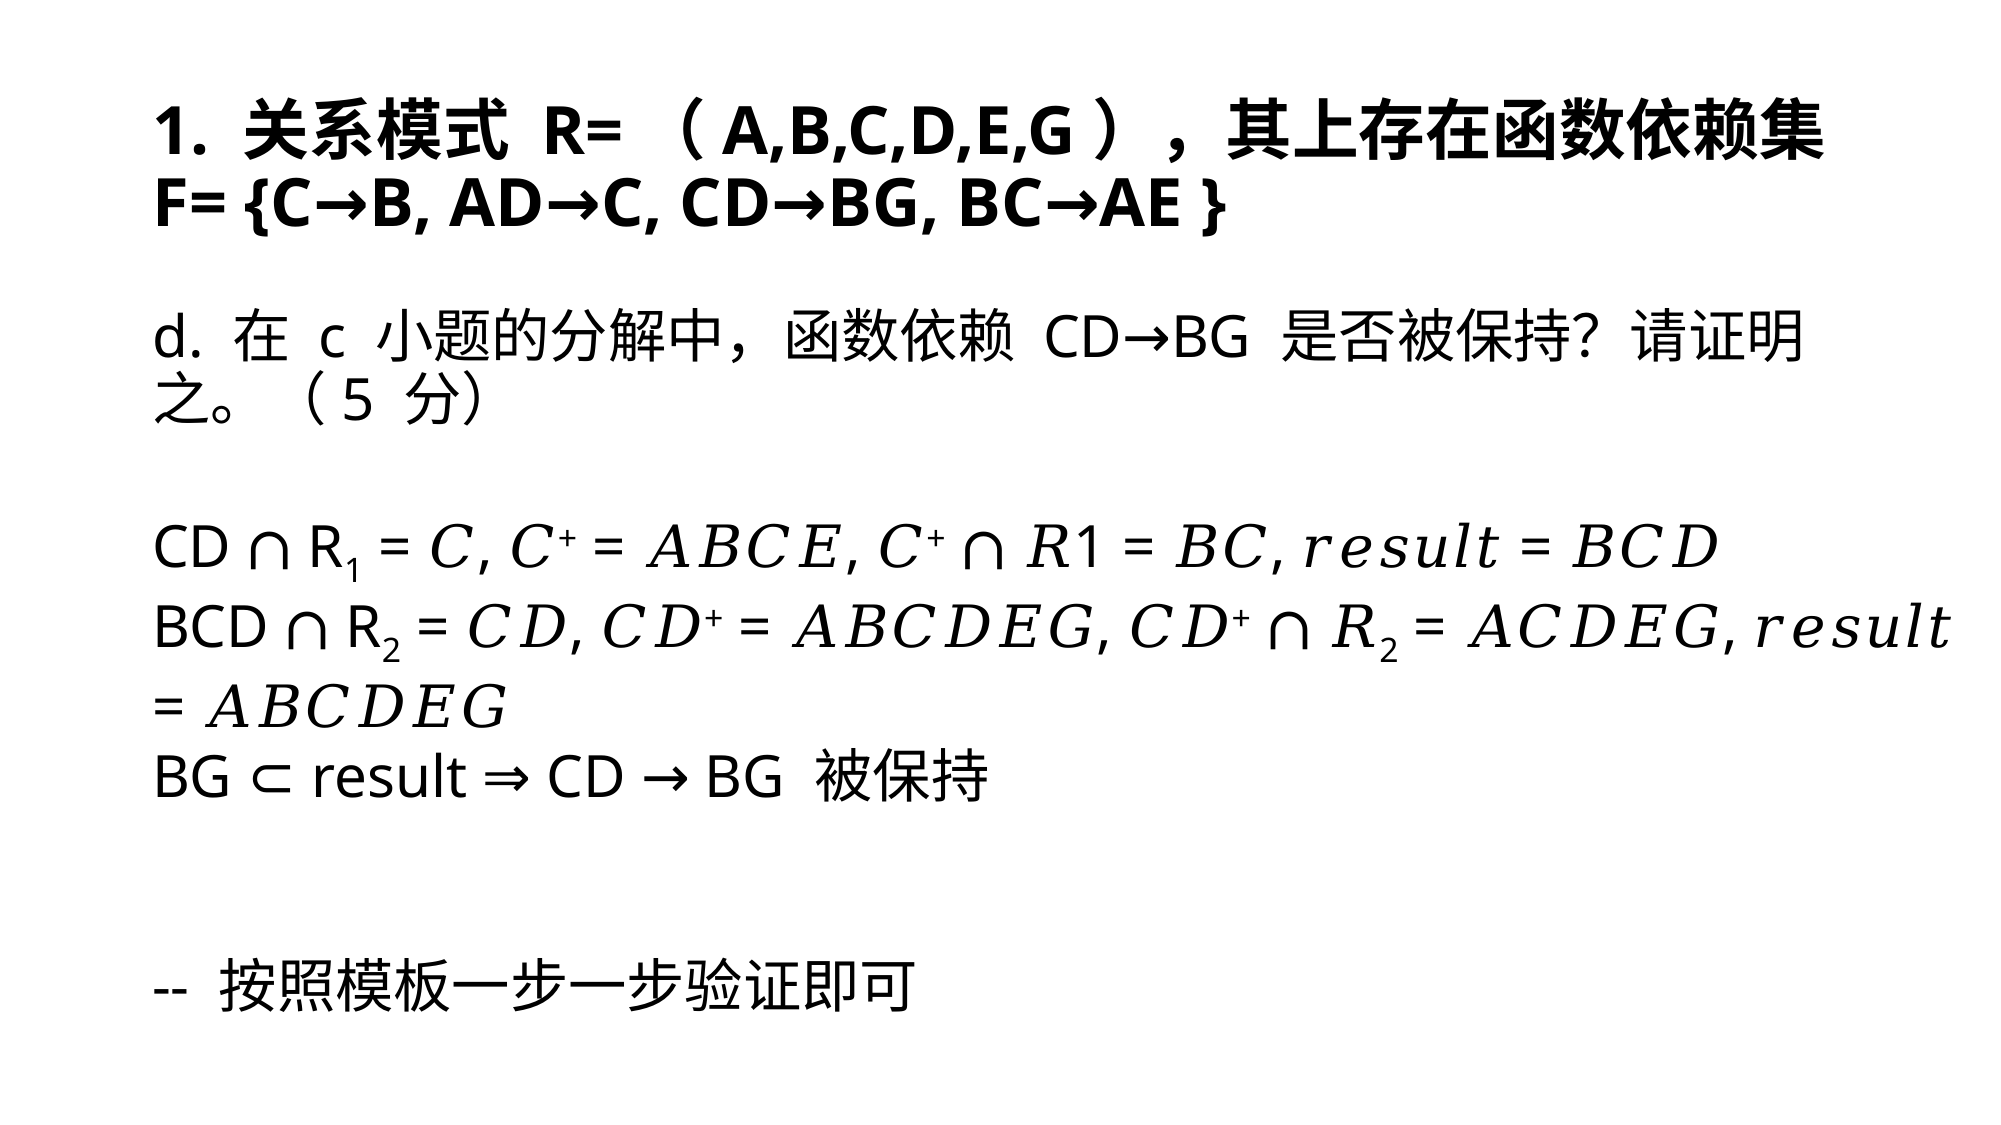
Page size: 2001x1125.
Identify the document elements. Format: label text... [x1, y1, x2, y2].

text_box CD ∩ R1 = 𝐶, 𝐶+ = 𝐴𝐵𝐶𝐸, 𝐶+ ∩ 𝑅1 = 𝐵𝐶, 𝑟𝑒𝑠𝑢𝑙𝑡 = 𝐵𝐶𝐷 BCD ∩ R2 = 𝐶𝐷, 𝐶𝐷+ = 𝐴𝐵𝐶𝐷𝐸𝐺, 𝐶𝐷+ ∩ 𝑅2 = 𝐴𝐶𝐷𝐸𝐺, 𝑟𝑒𝑠𝑢𝑙𝑡 = 𝐴𝐵𝐶𝐷𝐸𝐺 BG ⊂ result ⇒ CD → BG 被保持 -- 按照模板一步一步验证即可 [137, 502, 2000, 1027]
list d. 在 c 小题的分解中，函数依赖 CD→BG 是否被保持？请证明之。（5 分） [137, 299, 1863, 480]
title 1. 关系模式 R=（A,B,C,D,E,G），其上存在函数依赖集 F= {C→B, AD→C, CD→BG, BC→AE } [137, 59, 1863, 278]
